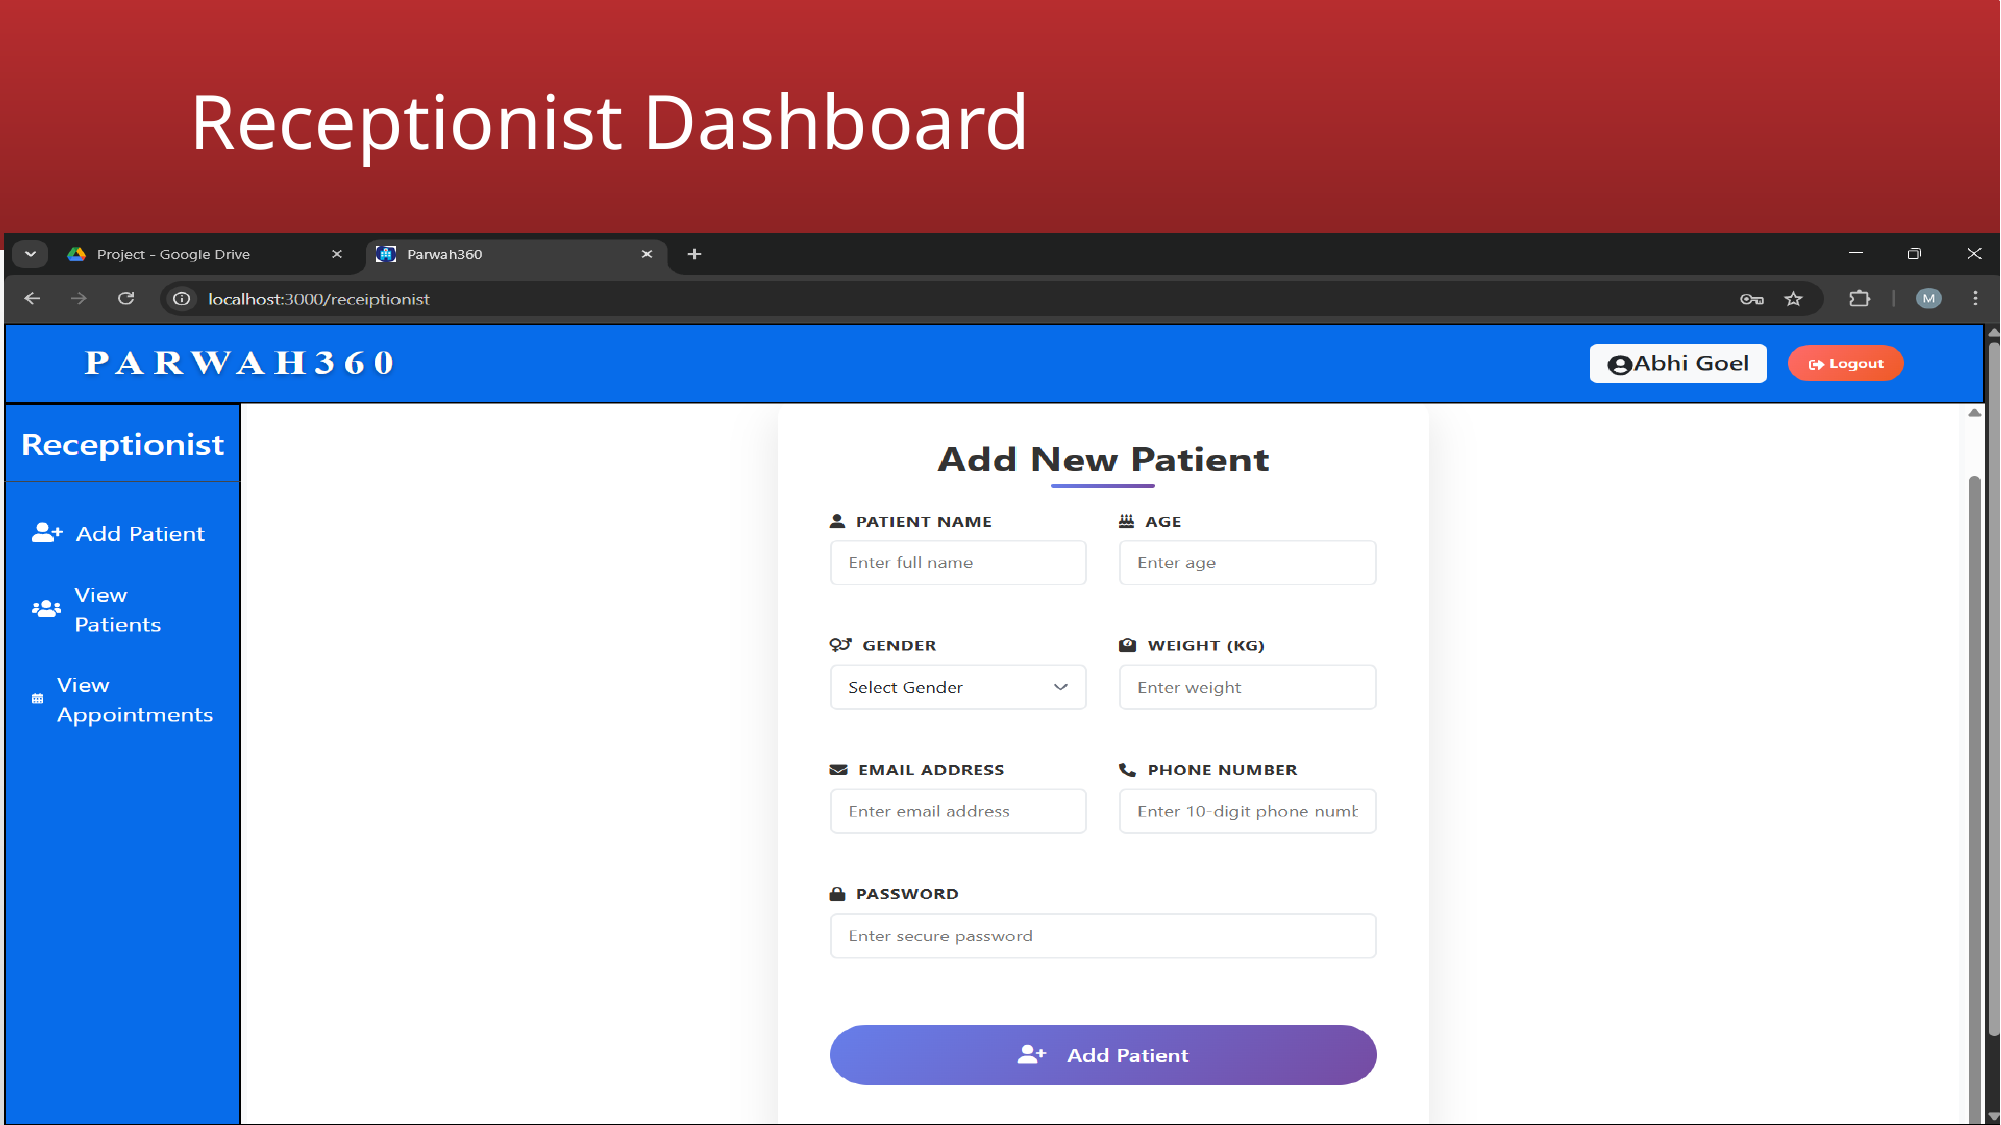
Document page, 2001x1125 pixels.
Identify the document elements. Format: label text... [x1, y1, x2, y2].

picture [4, 233, 2000, 1125]
title Receptionist Dashboard [174, 16, 1825, 233]
